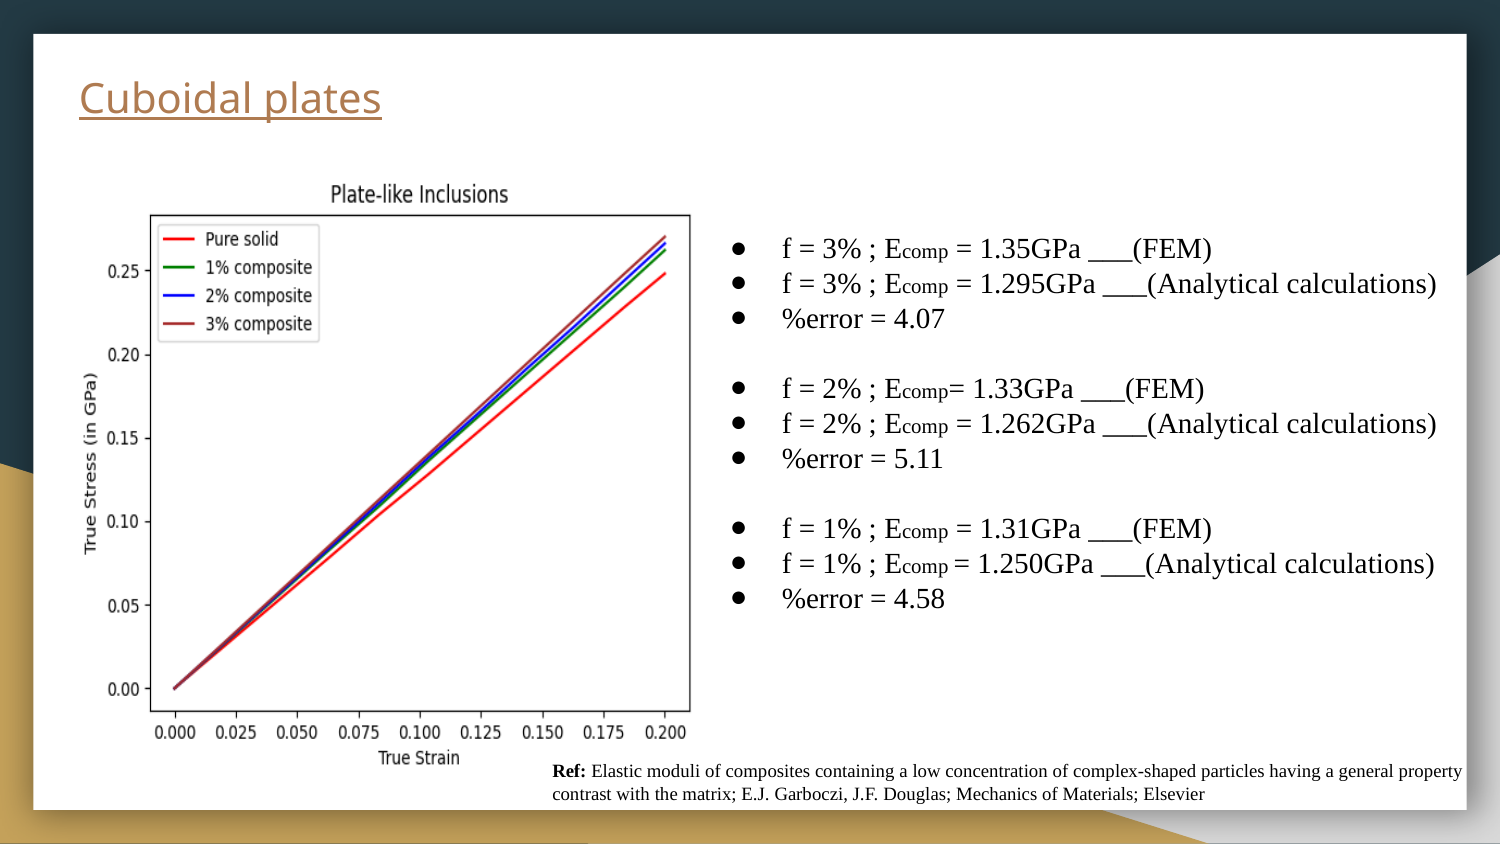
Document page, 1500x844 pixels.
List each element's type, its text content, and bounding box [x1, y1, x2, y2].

picture [63, 137, 760, 782]
text_box Cuboidal plates [63, 56, 1058, 137]
text_box Ref: Elastic moduli of composites containing a low concentration of complex-shaped particles having a general property contrast with the matrix; E.J. Garboczi, J.F. Douglas; Mechanics of Materials; Elsevier [537, 743, 1500, 844]
text_box f = 3% ; Ecomp = 1.35GPa ___(FEM) f = 3% ; Ecomp = 1.295GPa ___(Analytical calculations) %error = 4.07 f = 2% ; Ecomp= 1.33GPa ___(FEM) f = 2% ; Ecomp = 1.262GPa ___(Analytical calculations) %error = 5.11 f = 1% ; Ecomp = 1.31GPa ___(FEM) f = 1% ; Ecomp = 1.250GPa ___(Analytical calculations) %error = 4.58 [764, 214, 1469, 630]
